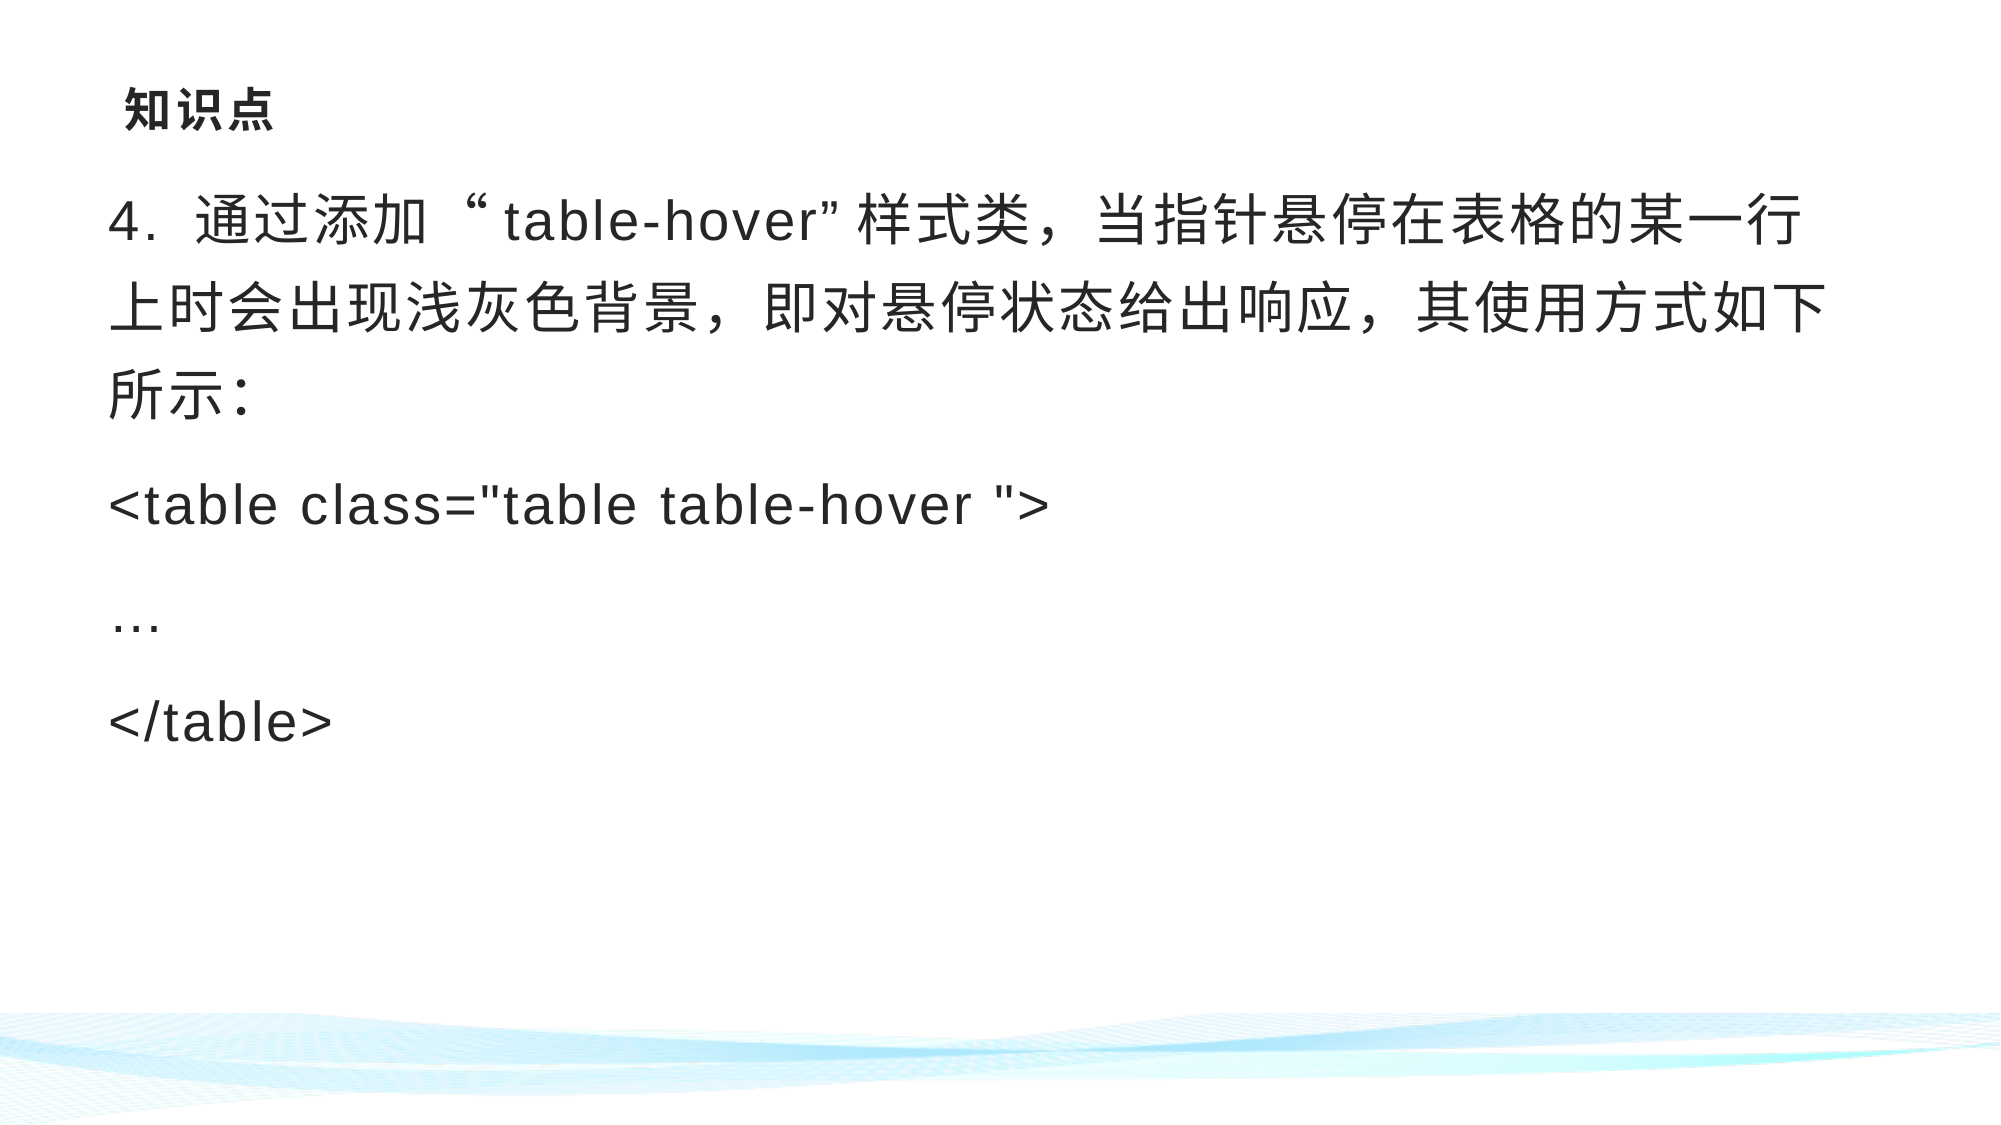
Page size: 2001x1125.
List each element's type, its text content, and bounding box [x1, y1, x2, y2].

list 4. 通过添加“table-hover”样式类，当指针悬停在表格的某一行上时会出现浅灰色背景，即对悬停状态给出响应，其使用方式如下所示： <table class="table table-hover "> … </table> [94, 156, 1875, 1098]
title 知识点 [109, 72, 1891, 146]
picture [0, 1013, 2000, 1125]
